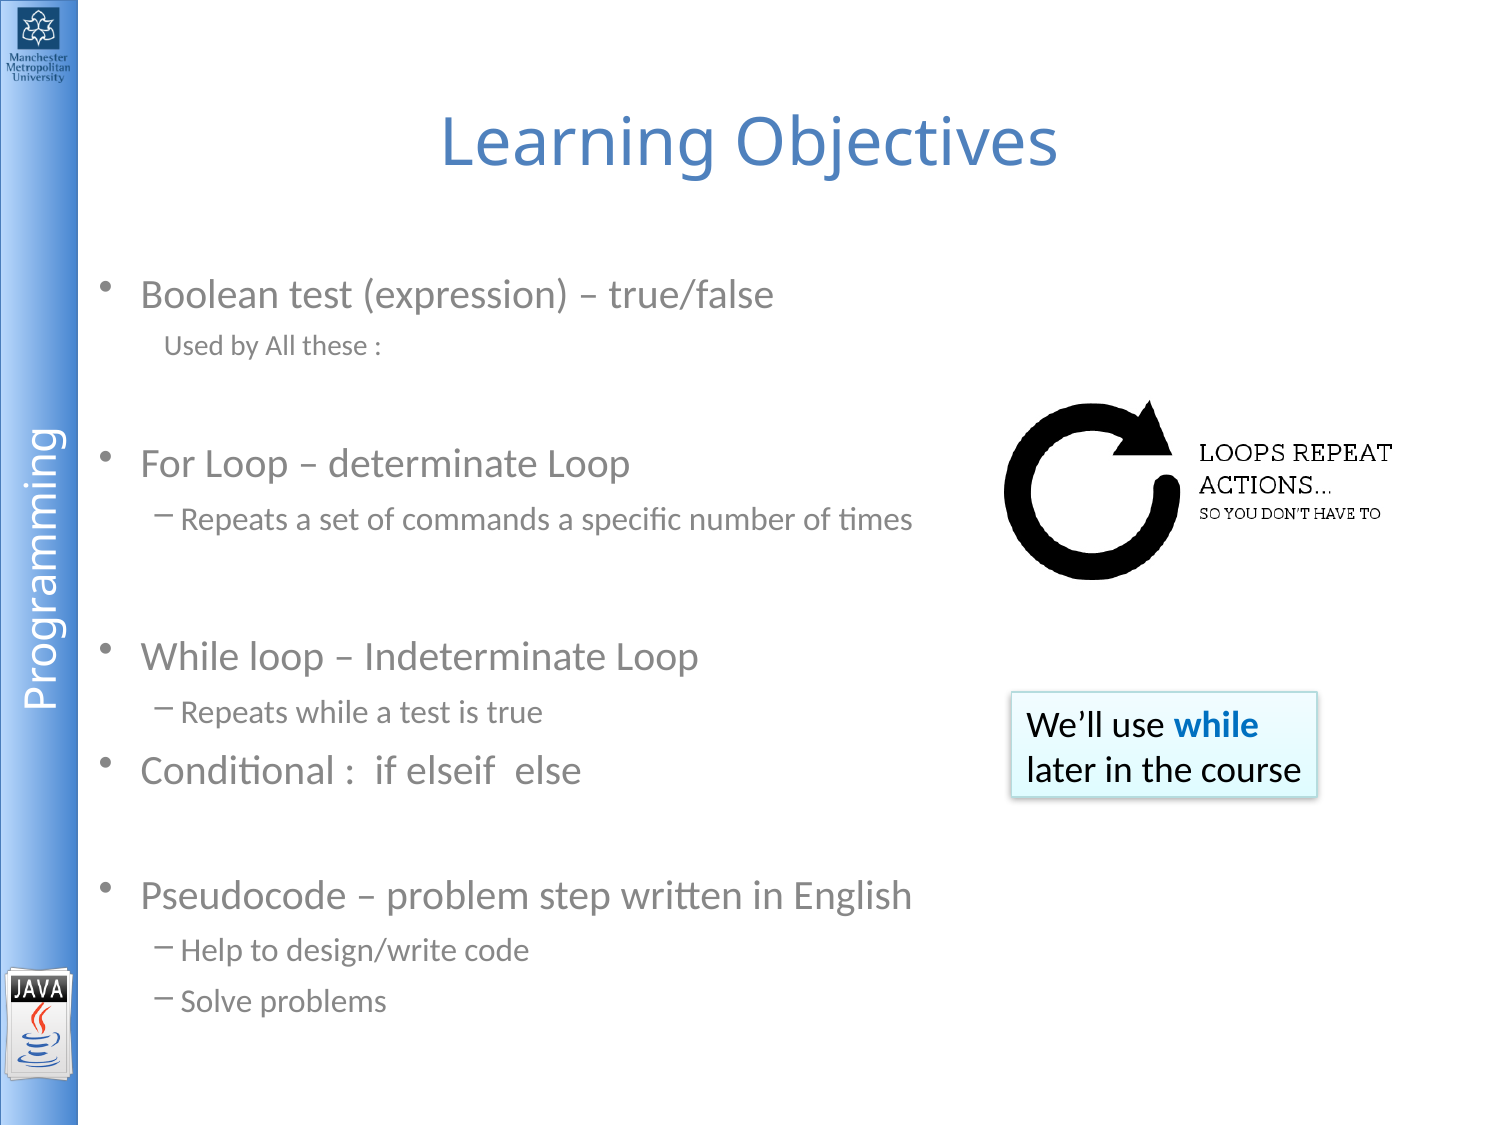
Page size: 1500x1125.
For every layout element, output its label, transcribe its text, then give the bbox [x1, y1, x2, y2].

picture [988, 361, 1409, 617]
picture [5, 7, 70, 83]
picture [0, 966, 82, 1082]
text_box We’ll use while later in the course [1011, 691, 1318, 798]
title Learning Objectives [75, 45, 1425, 233]
list Boolean test (expression) – true/false Used by All these : For Loop – determinate Loop Repeats a set of commands a specific number of times While loop – Indeterminate Loop Repeats while a test is true Conditional : if elseif else Pseudocode – problem step written in English Help to design/write code Solve problems [92, 260, 1188, 1046]
